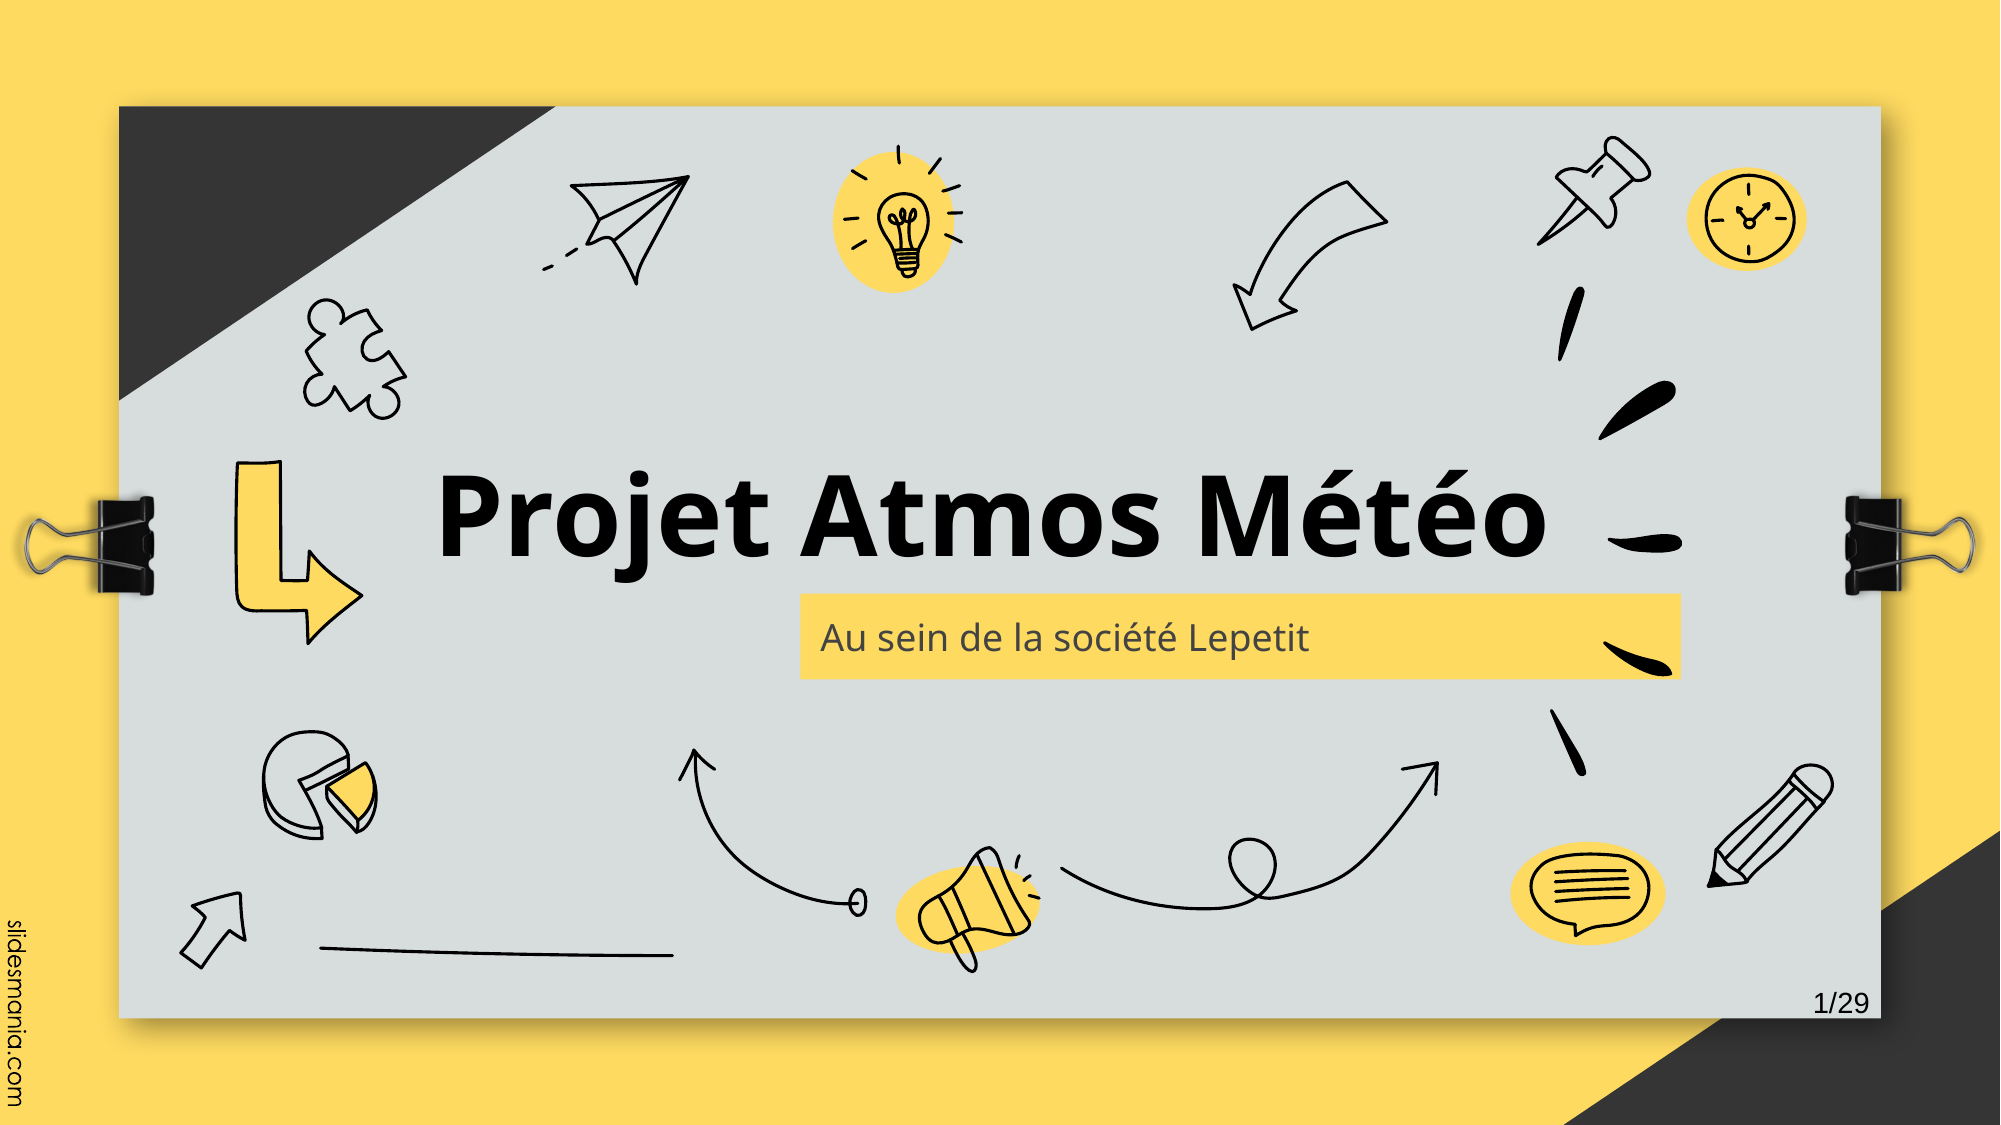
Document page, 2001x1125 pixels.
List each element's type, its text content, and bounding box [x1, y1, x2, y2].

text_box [1551, 287, 1682, 775]
subtitle Au sein de la société Lepetit [800, 593, 1546, 680]
text_box 1/29 [1797, 976, 1919, 1027]
picture [1831, 392, 1990, 700]
title Projet Atmos Météo [413, 410, 1546, 613]
picture [10, 392, 169, 700]
